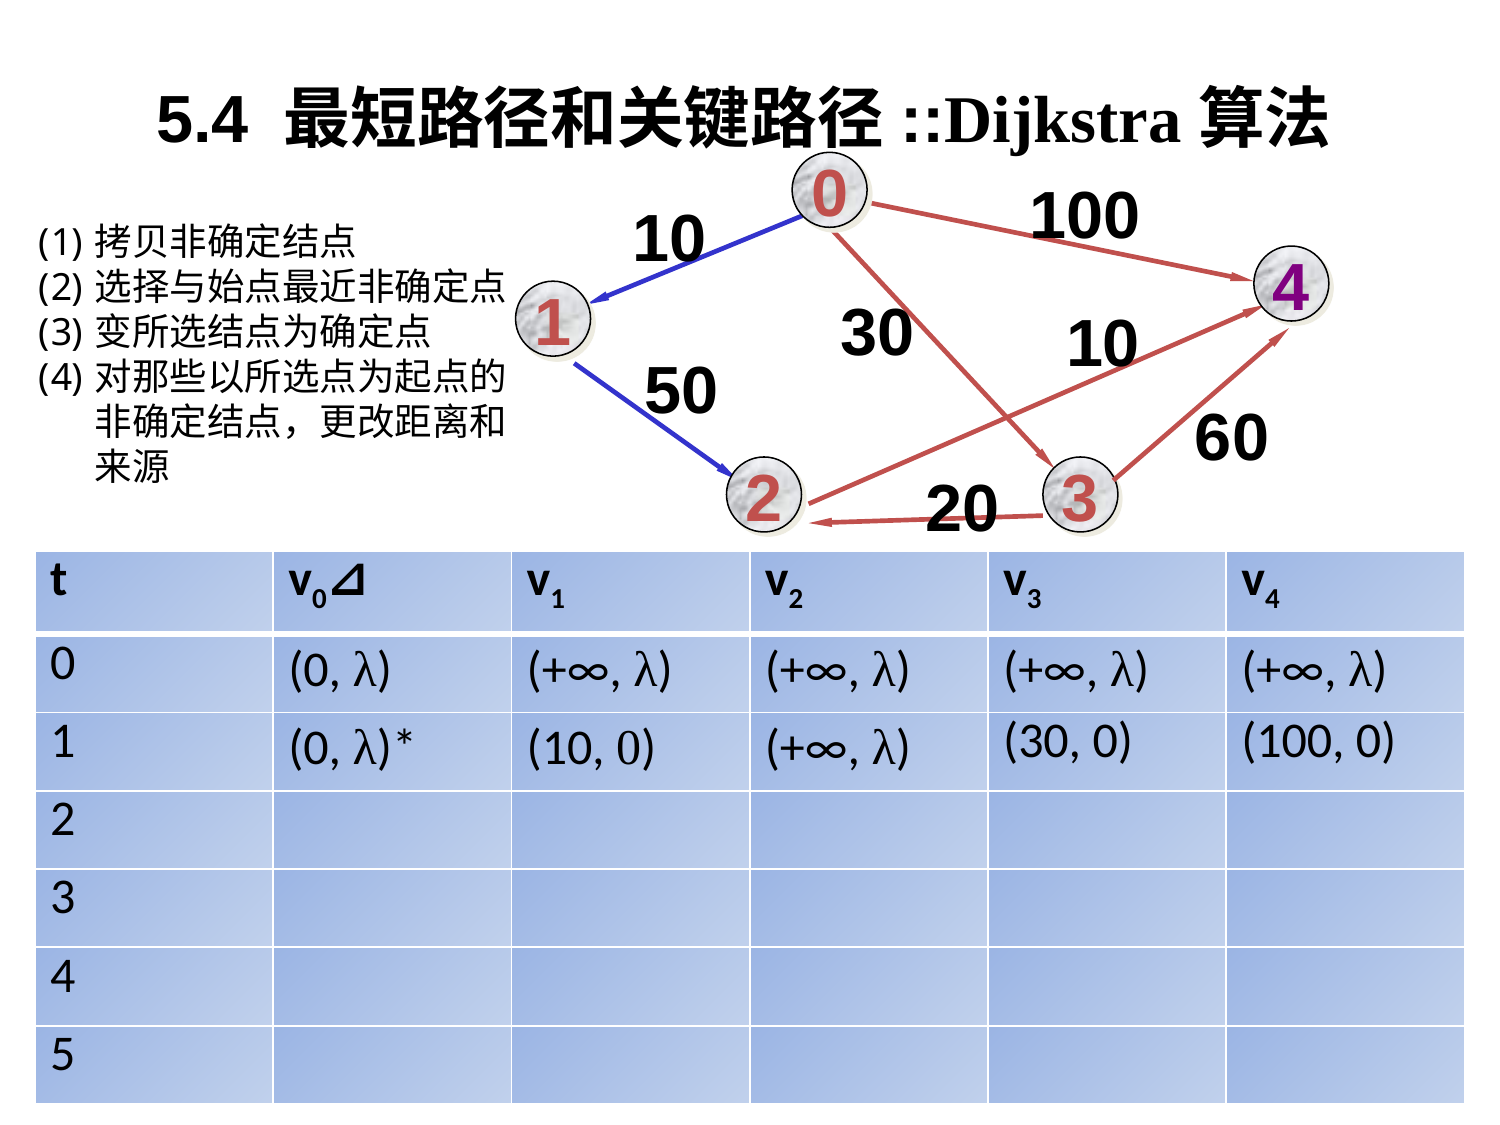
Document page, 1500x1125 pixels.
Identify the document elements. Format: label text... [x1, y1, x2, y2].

text_box 3 [1042, 456, 1118, 532]
table_cell 3 [36, 870, 272, 946]
text_box 30 [825, 281, 930, 376]
text_box 10 [617, 187, 722, 283]
text_box [589, 283, 639, 304]
text_box 20 [910, 456, 1015, 550]
table_header v3 [989, 552, 1225, 631]
text_box [808, 518, 910, 527]
text_box 100 [1014, 163, 1155, 259]
table_cell [274, 948, 511, 1025]
table_cell 5 [36, 1027, 272, 1103]
text_box 拷贝非确定结点 选择与始点最近非确定点 变所选结点为确定点 对那些以所选点为起点的非确定结点，更改距离和来源 [23, 210, 539, 496]
table_cell 0 [36, 637, 272, 712]
table_cell [1227, 948, 1464, 1025]
table_cell (100, 0) [1227, 713, 1464, 790]
table_cell [751, 792, 987, 868]
table_cell (0, λ)* [274, 713, 511, 790]
table_cell [1227, 870, 1464, 946]
table_cell [1227, 1027, 1464, 1103]
text_box 50 [629, 339, 733, 435]
table_cell 1 [36, 713, 272, 790]
table_cell 4 [36, 948, 272, 1025]
table_cell [274, 1027, 511, 1103]
table_header v4 [1227, 552, 1464, 631]
table_cell (+∞, λ) [1227, 637, 1464, 712]
table_cell (+∞, λ) [751, 637, 987, 712]
table_cell [274, 792, 511, 868]
table_cell (+∞, λ) [512, 637, 749, 712]
text_box 10 [1051, 292, 1155, 388]
table_cell [751, 948, 987, 1025]
text_box 0 [792, 152, 868, 228]
table_cell (10, 0) [512, 713, 749, 790]
table_cell [274, 870, 511, 946]
text_box 5.4 最短路径和关键路径::Dijkstra算法 [11, 75, 1477, 163]
table_cell (+∞, λ) [751, 713, 987, 790]
table_cell (0, λ) [274, 637, 511, 712]
table_cell [989, 1027, 1225, 1103]
table_cell [1227, 792, 1464, 868]
text_box [1155, 305, 1262, 353]
text_box 4 [1253, 246, 1329, 322]
text_box [674, 435, 732, 477]
text_box 60 [1180, 386, 1284, 482]
table_cell [989, 792, 1225, 868]
table_cell (30, 0) [989, 713, 1225, 790]
table_cell [512, 792, 749, 868]
table_header v0⊿ [274, 552, 511, 631]
table_cell [512, 948, 749, 1025]
table_cell [989, 870, 1225, 946]
text_box [1222, 328, 1290, 386]
table_cell 2 [36, 792, 272, 868]
table_header v1 [512, 552, 749, 631]
table_cell [989, 948, 1225, 1025]
text_box [1144, 259, 1254, 282]
table_cell [751, 870, 987, 946]
table_header v2 [751, 552, 987, 631]
table_header t [36, 552, 272, 631]
table_cell [512, 1027, 749, 1103]
table_cell [512, 870, 749, 946]
text_box 2 [726, 456, 802, 532]
table_cell [751, 1027, 987, 1103]
text_box 1 [539, 281, 591, 357]
text_box [1007, 418, 1054, 468]
table_cell (+∞, λ) [989, 637, 1225, 712]
